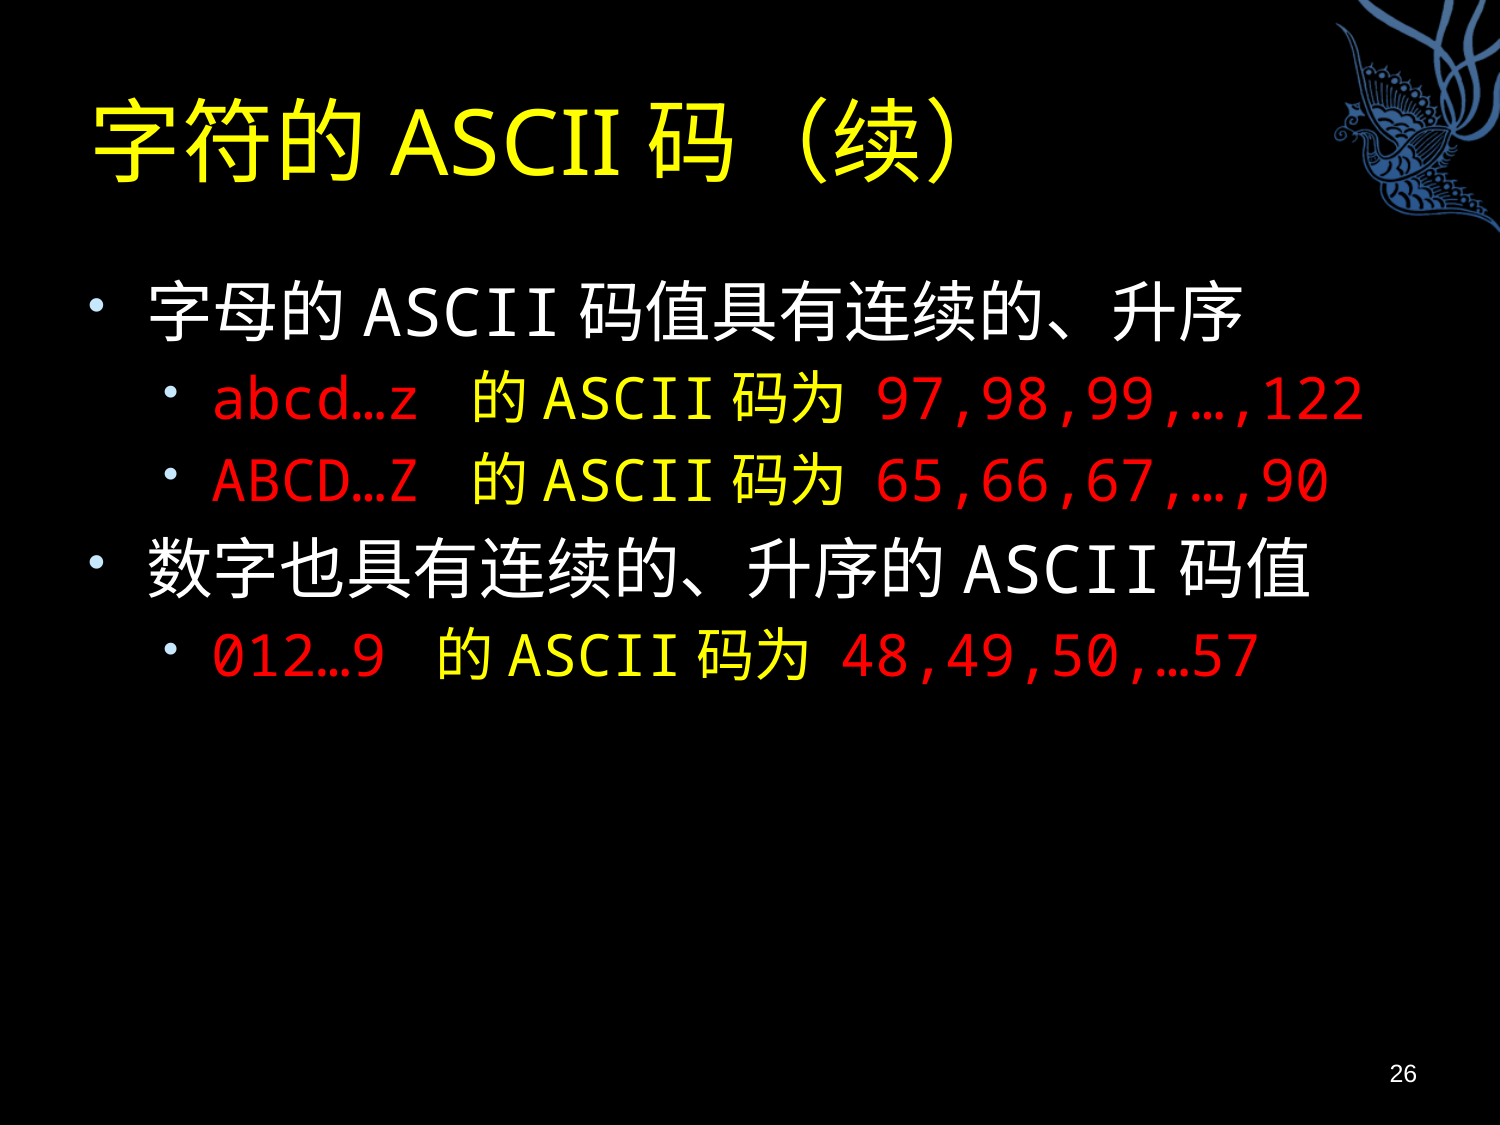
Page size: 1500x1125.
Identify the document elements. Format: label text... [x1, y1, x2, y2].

list 字母的ASCII码值具有连续的、升序 abcd…z 的ASCII码为 97,98,99,…,122 ABCD…Z 的ASCII码为 65,66,67,…,90 数字也具有连续的、升序的ASCII码值 012…9 的ASCII码为 48,49,50,…57 [75, 262, 1425, 1005]
slide_number 26 [1074, 1042, 1425, 1103]
title 字符的ASCII码（续） [75, 45, 1351, 233]
